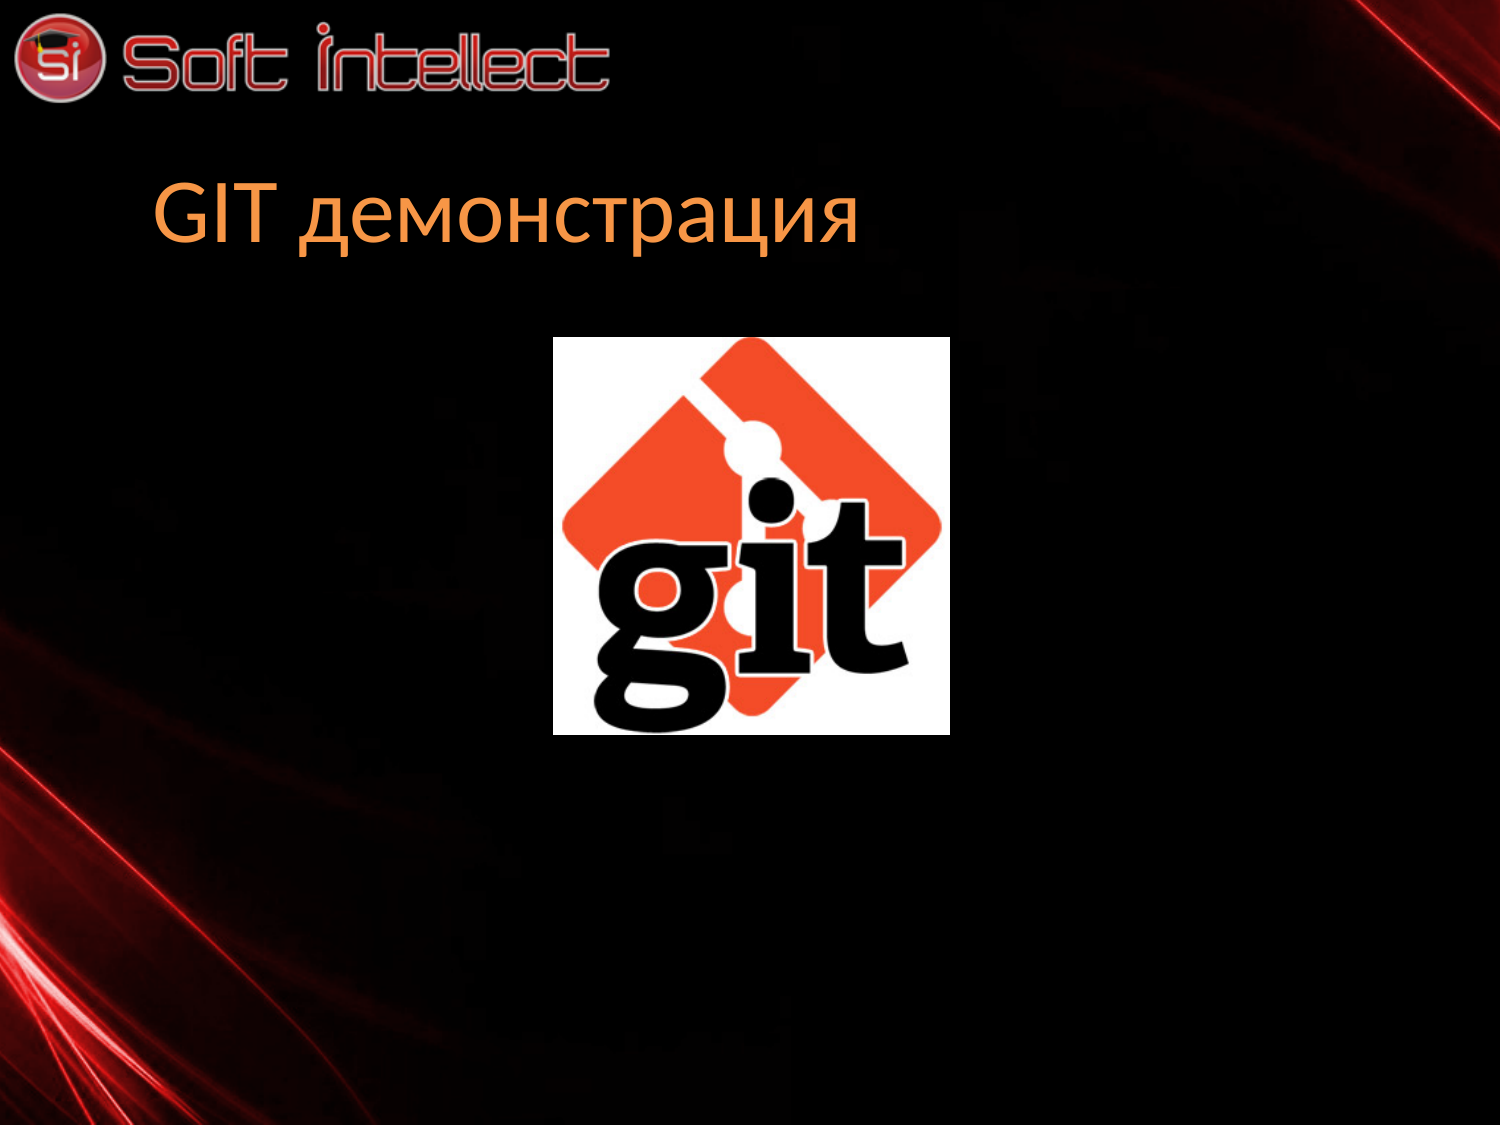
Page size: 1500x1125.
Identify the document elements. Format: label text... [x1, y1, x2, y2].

picture [0, 0, 1500, 1125]
list [125, 275, 1375, 1018]
title GIT демонстрация [137, 112, 1488, 300]
